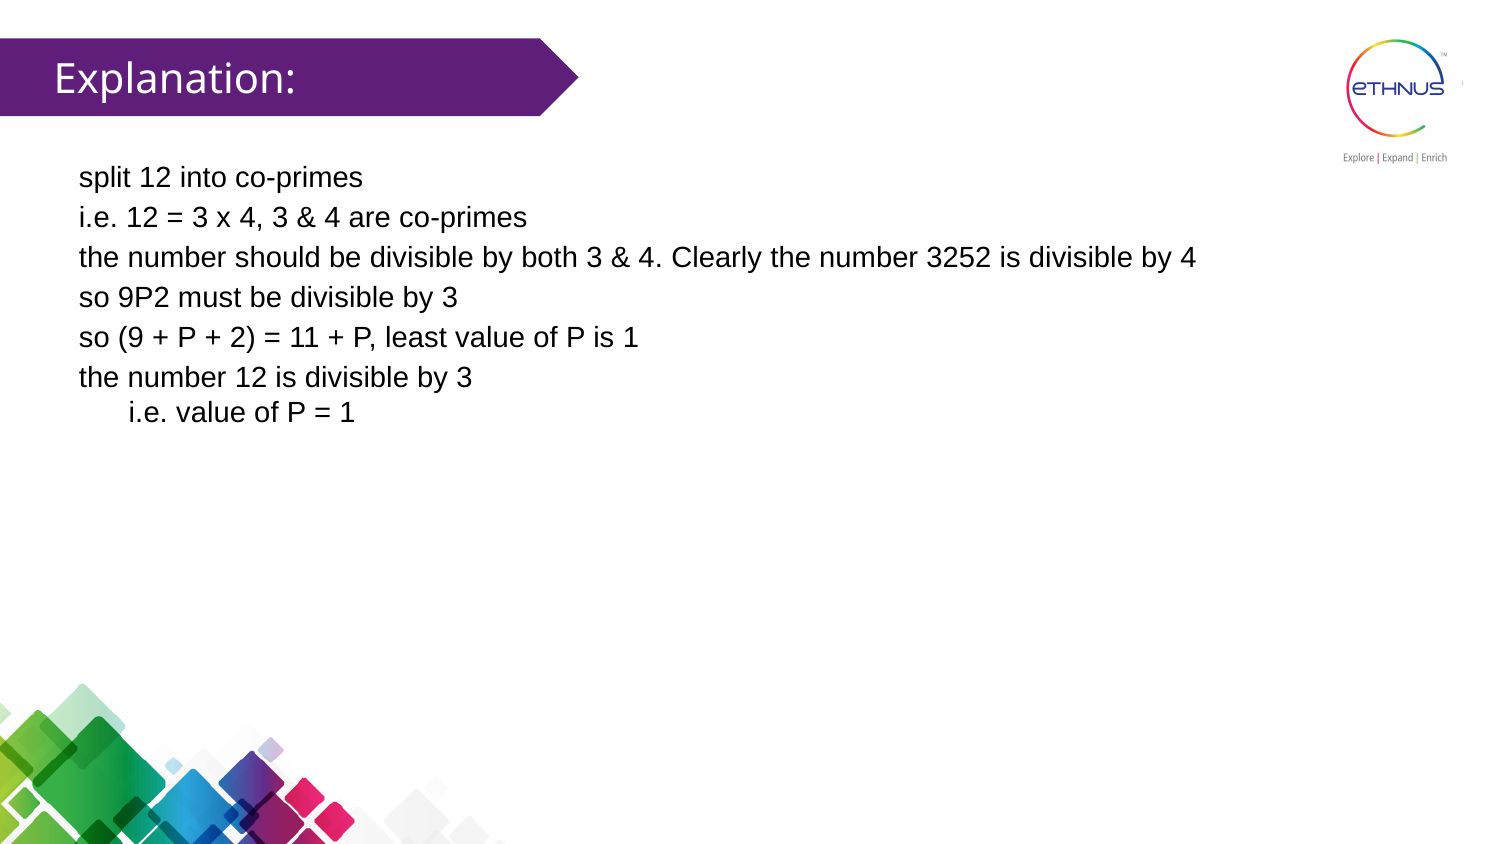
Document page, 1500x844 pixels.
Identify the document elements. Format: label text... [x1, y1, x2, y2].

text_box split 12 into co-primes i.e. 12 = 3 x 4, 3 & 4 are co-primes the number should be divisible by both 3 & 4. Clearly the number 3252 is divisible by 4 so 9P2 must be divisible by 3 so (9 + P + 2) = 11 + P, least value of P is 1 the number 12 is divisible by 3 i.e. value of P = 1 [53, 152, 1265, 669]
text_box Explanation: [53, 38, 518, 117]
picture [0, 668, 732, 844]
text_box [518, 38, 579, 117]
text_box [0, 38, 53, 117]
picture [1343, 38, 1463, 165]
